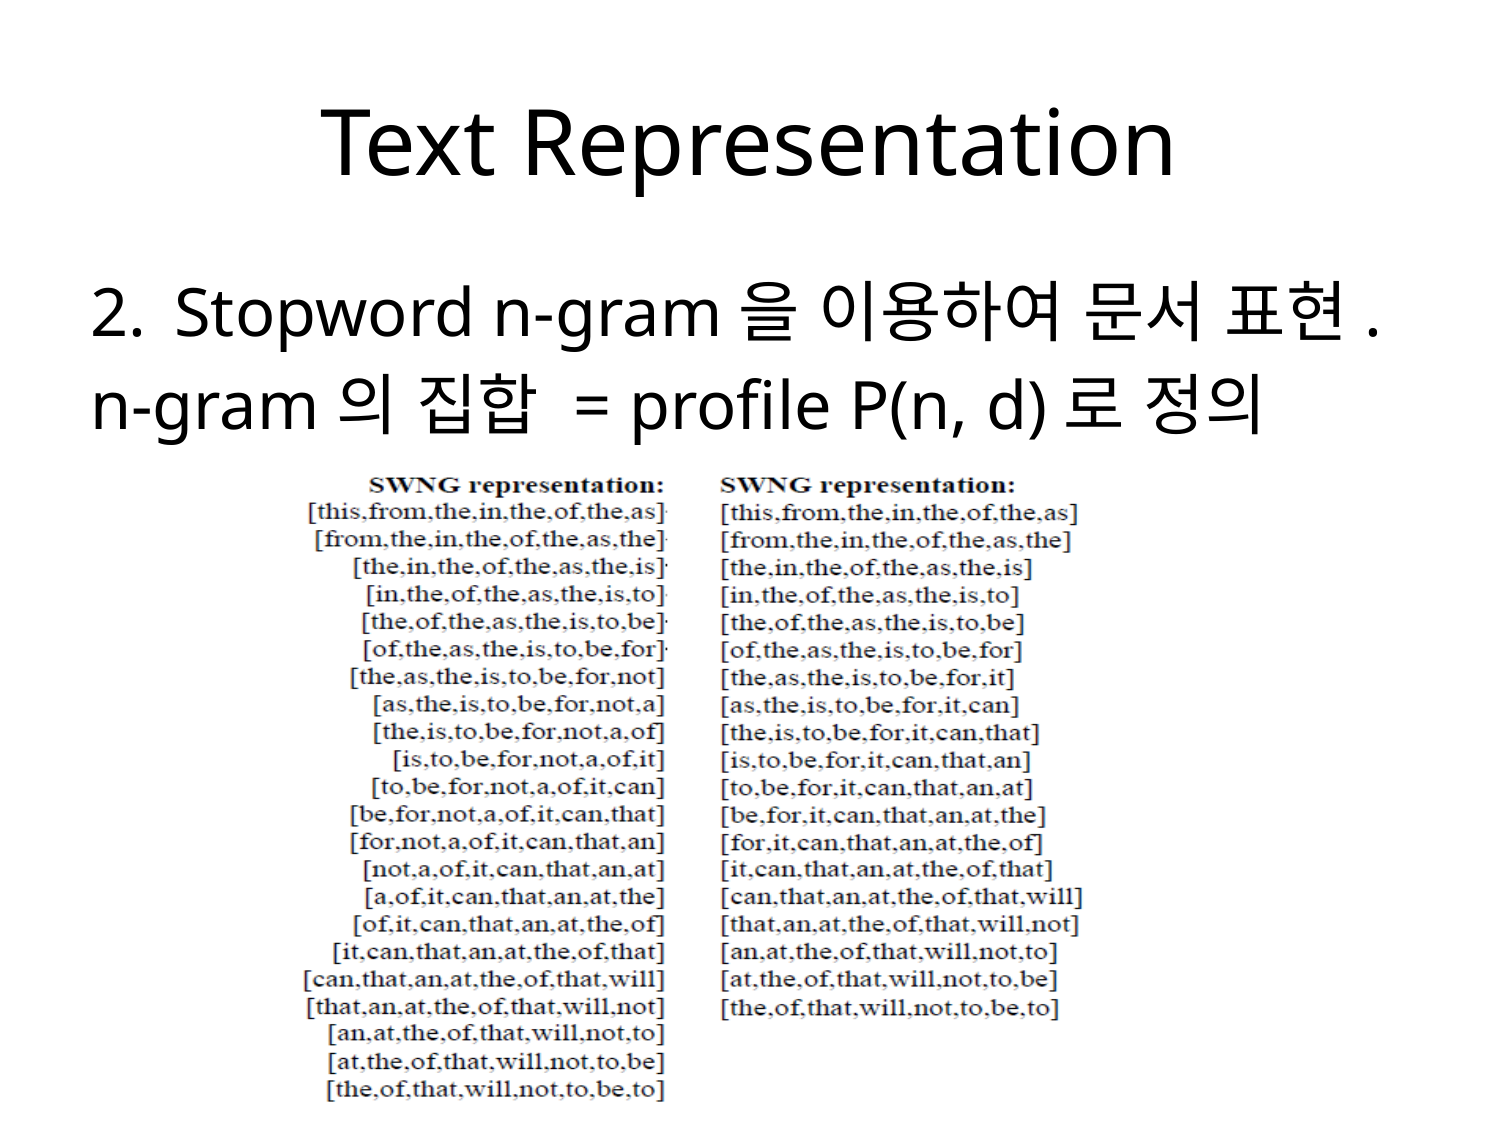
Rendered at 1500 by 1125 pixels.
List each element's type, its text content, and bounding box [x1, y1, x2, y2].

list Stopword n-gram을 이용하여 문서 표현. n-gram의 집합 = profile P(n, d)로 정의 [75, 262, 1425, 1005]
title Text Representation [75, 45, 1425, 233]
picture [280, 459, 1140, 1118]
